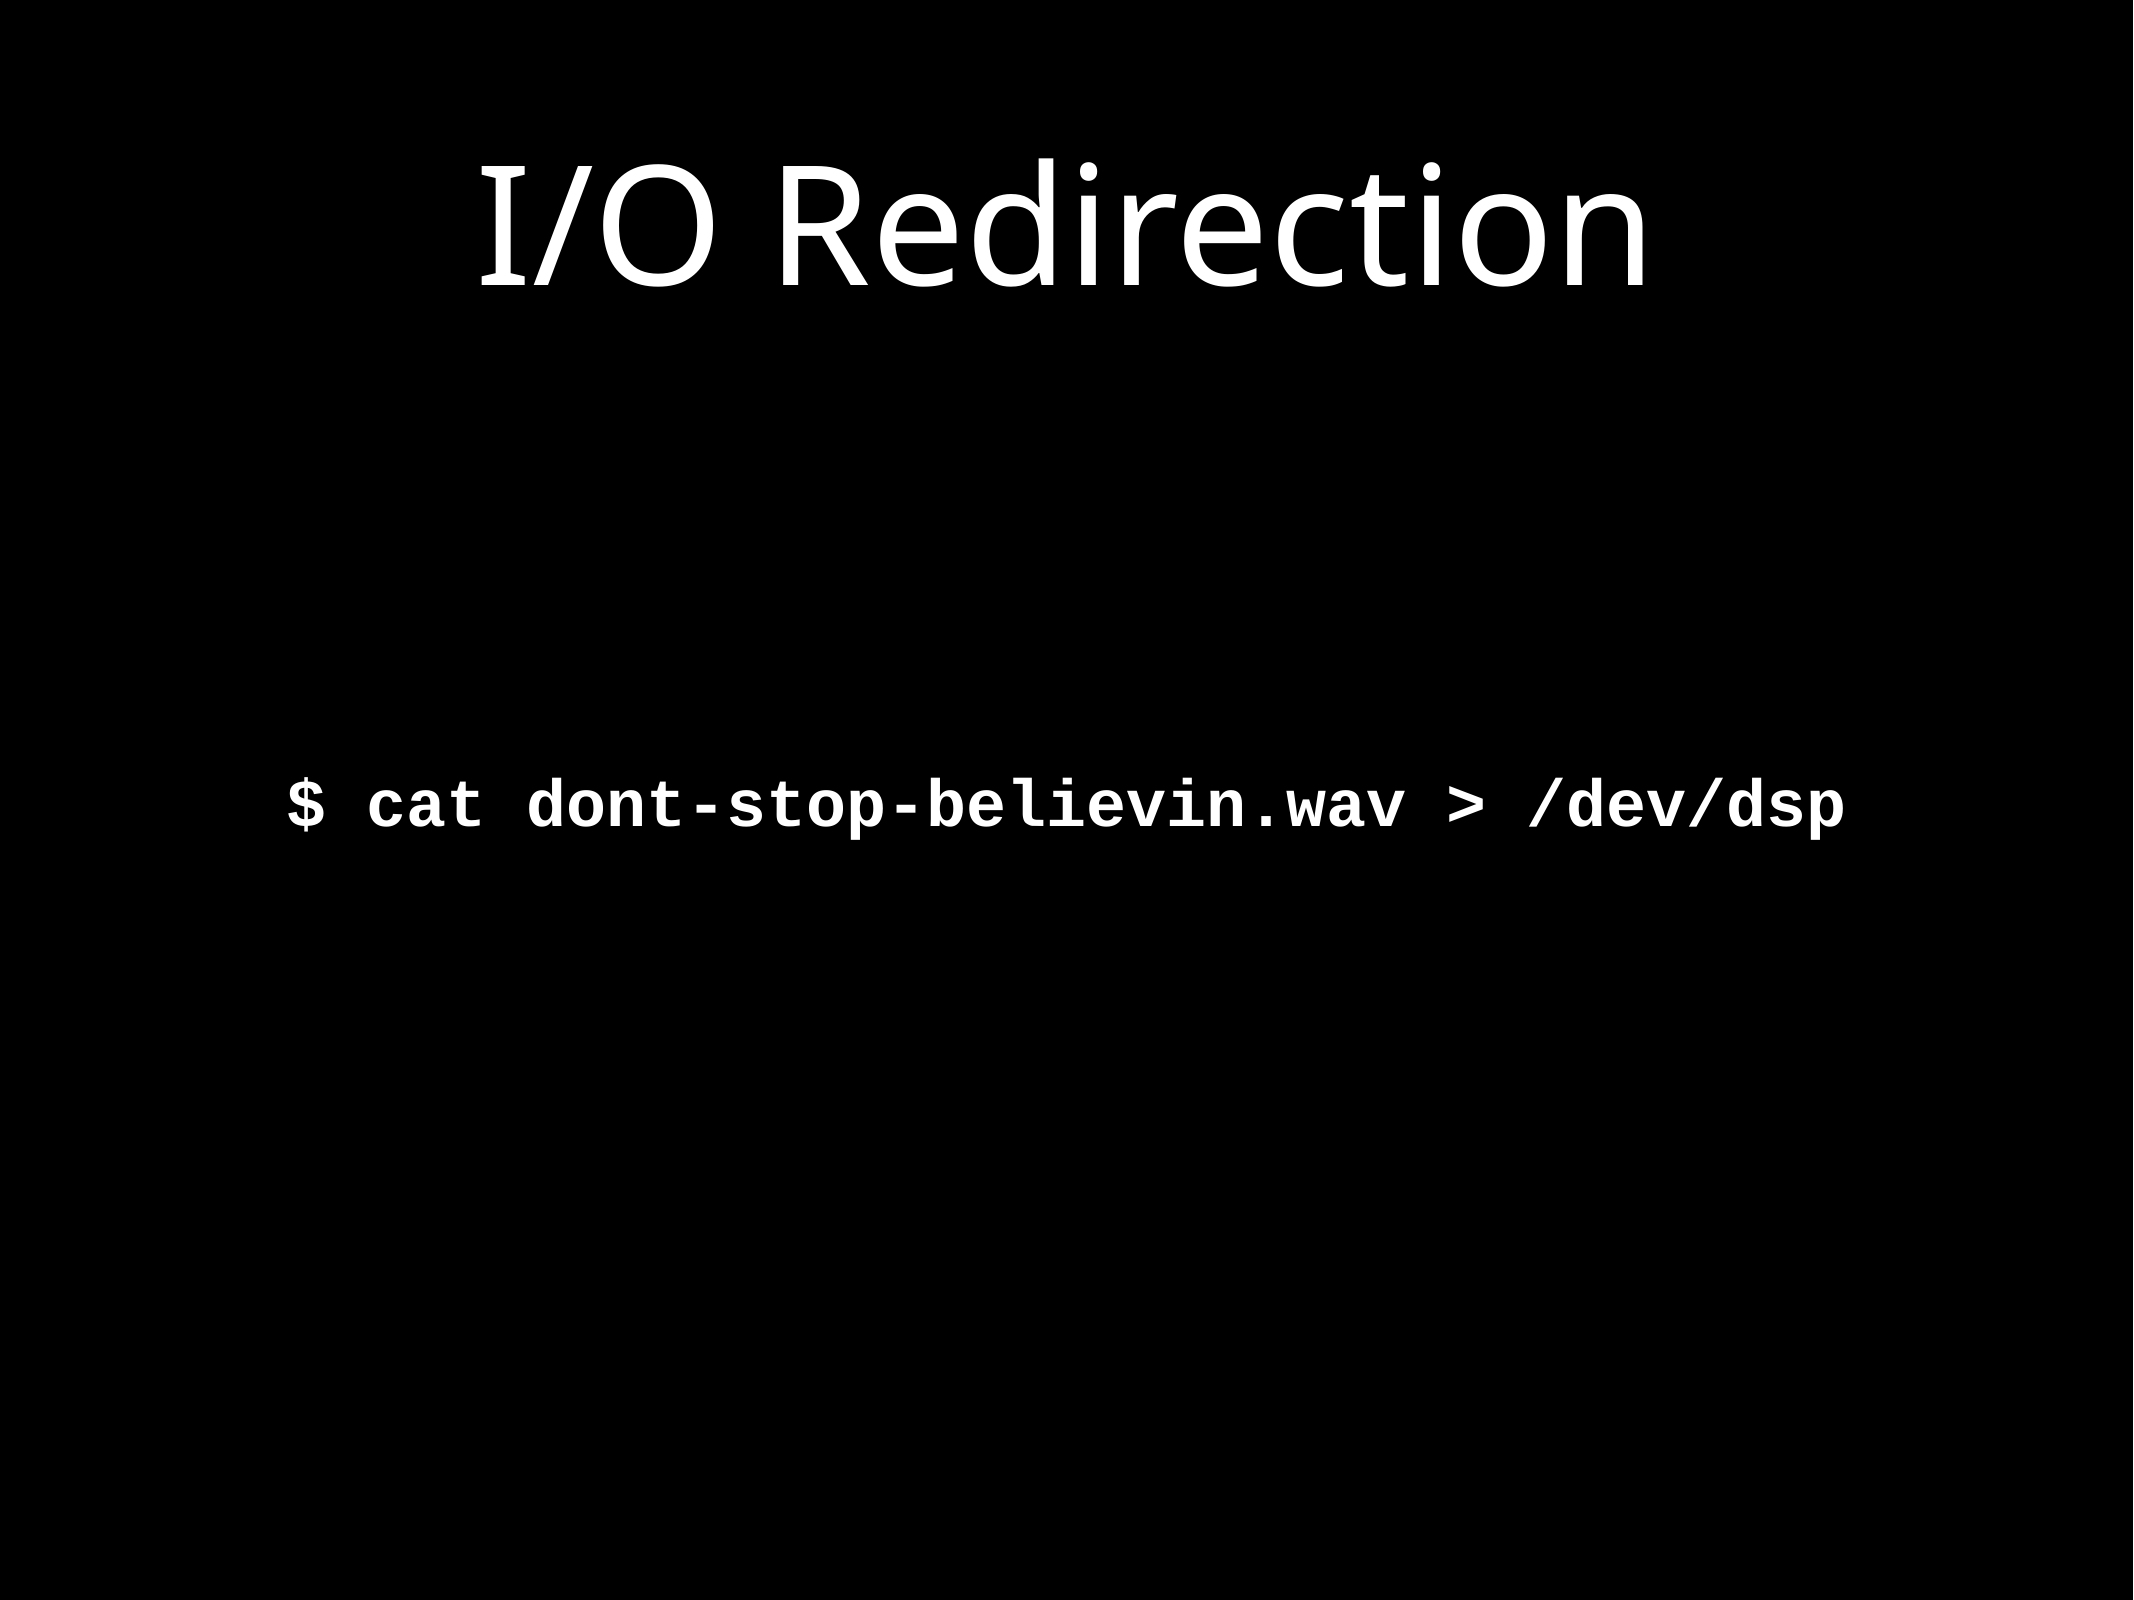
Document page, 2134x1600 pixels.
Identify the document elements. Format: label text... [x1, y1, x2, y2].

title $ cat dont-stop-believin.wav > /dev/dsp [207, 528, 1926, 1072]
text_box I/O Redirection [156, 41, 1978, 396]
